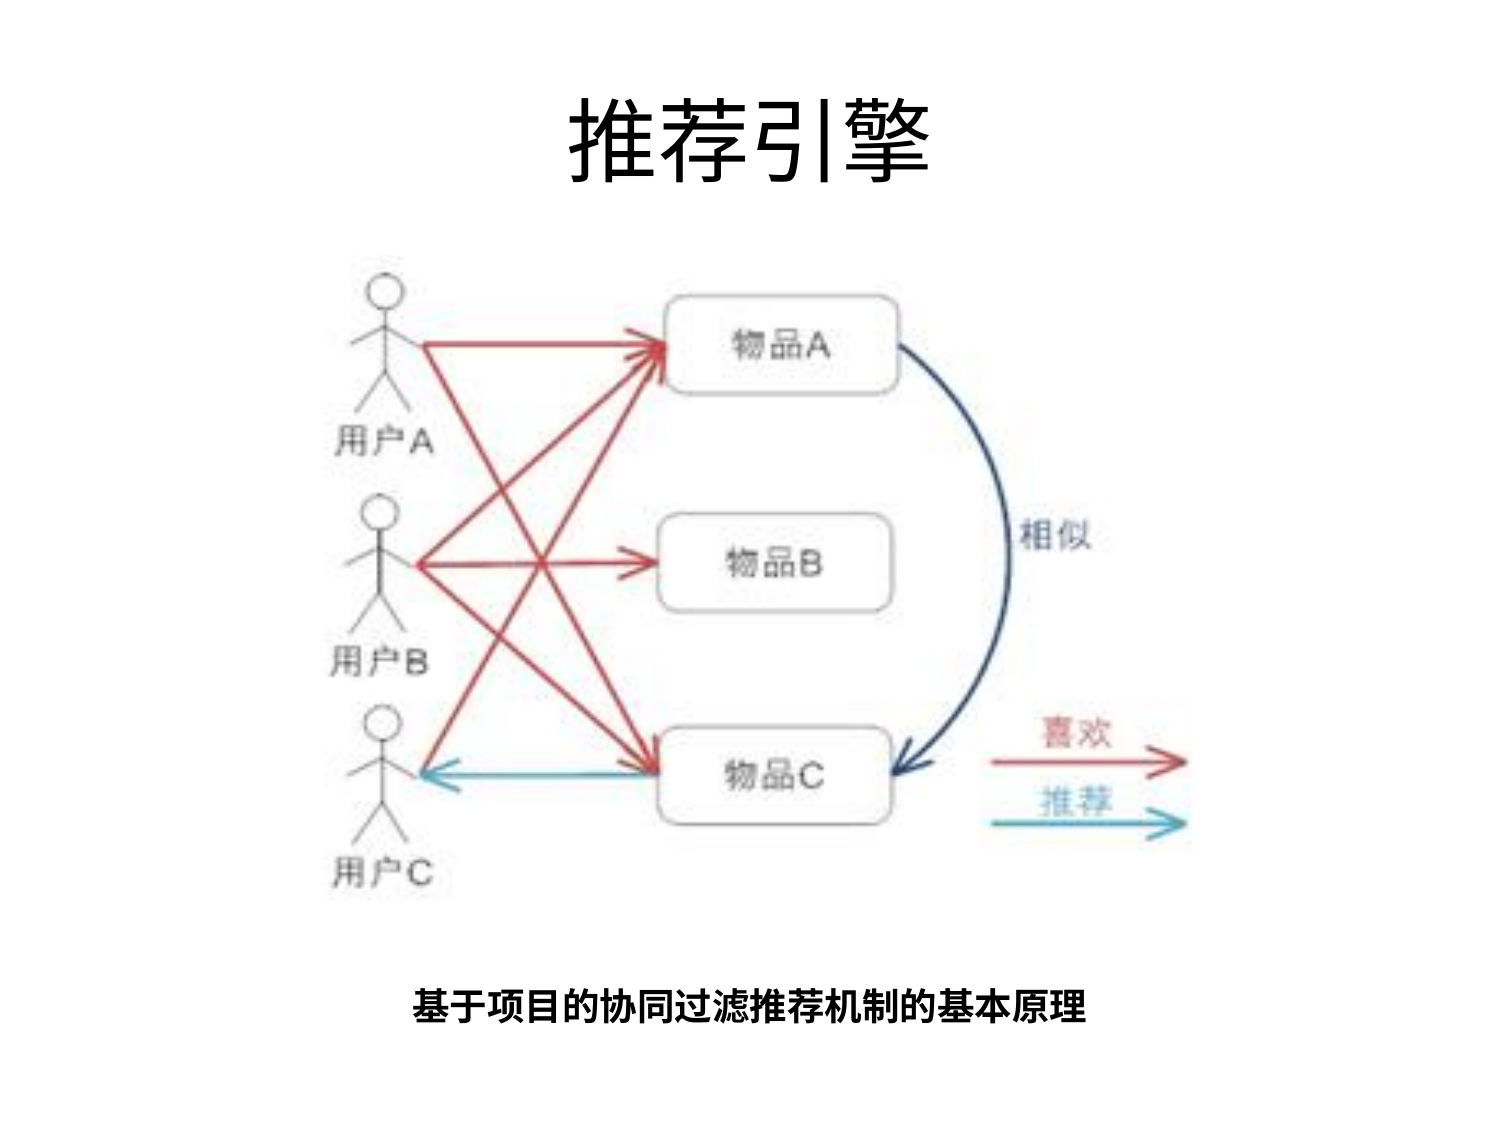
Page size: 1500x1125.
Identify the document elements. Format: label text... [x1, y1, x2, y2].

text_box 基于项目的协同过滤推荐机制的基本原理 [397, 975, 1103, 1036]
title 推荐引擎 [75, 45, 1425, 233]
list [247, 255, 1235, 918]
